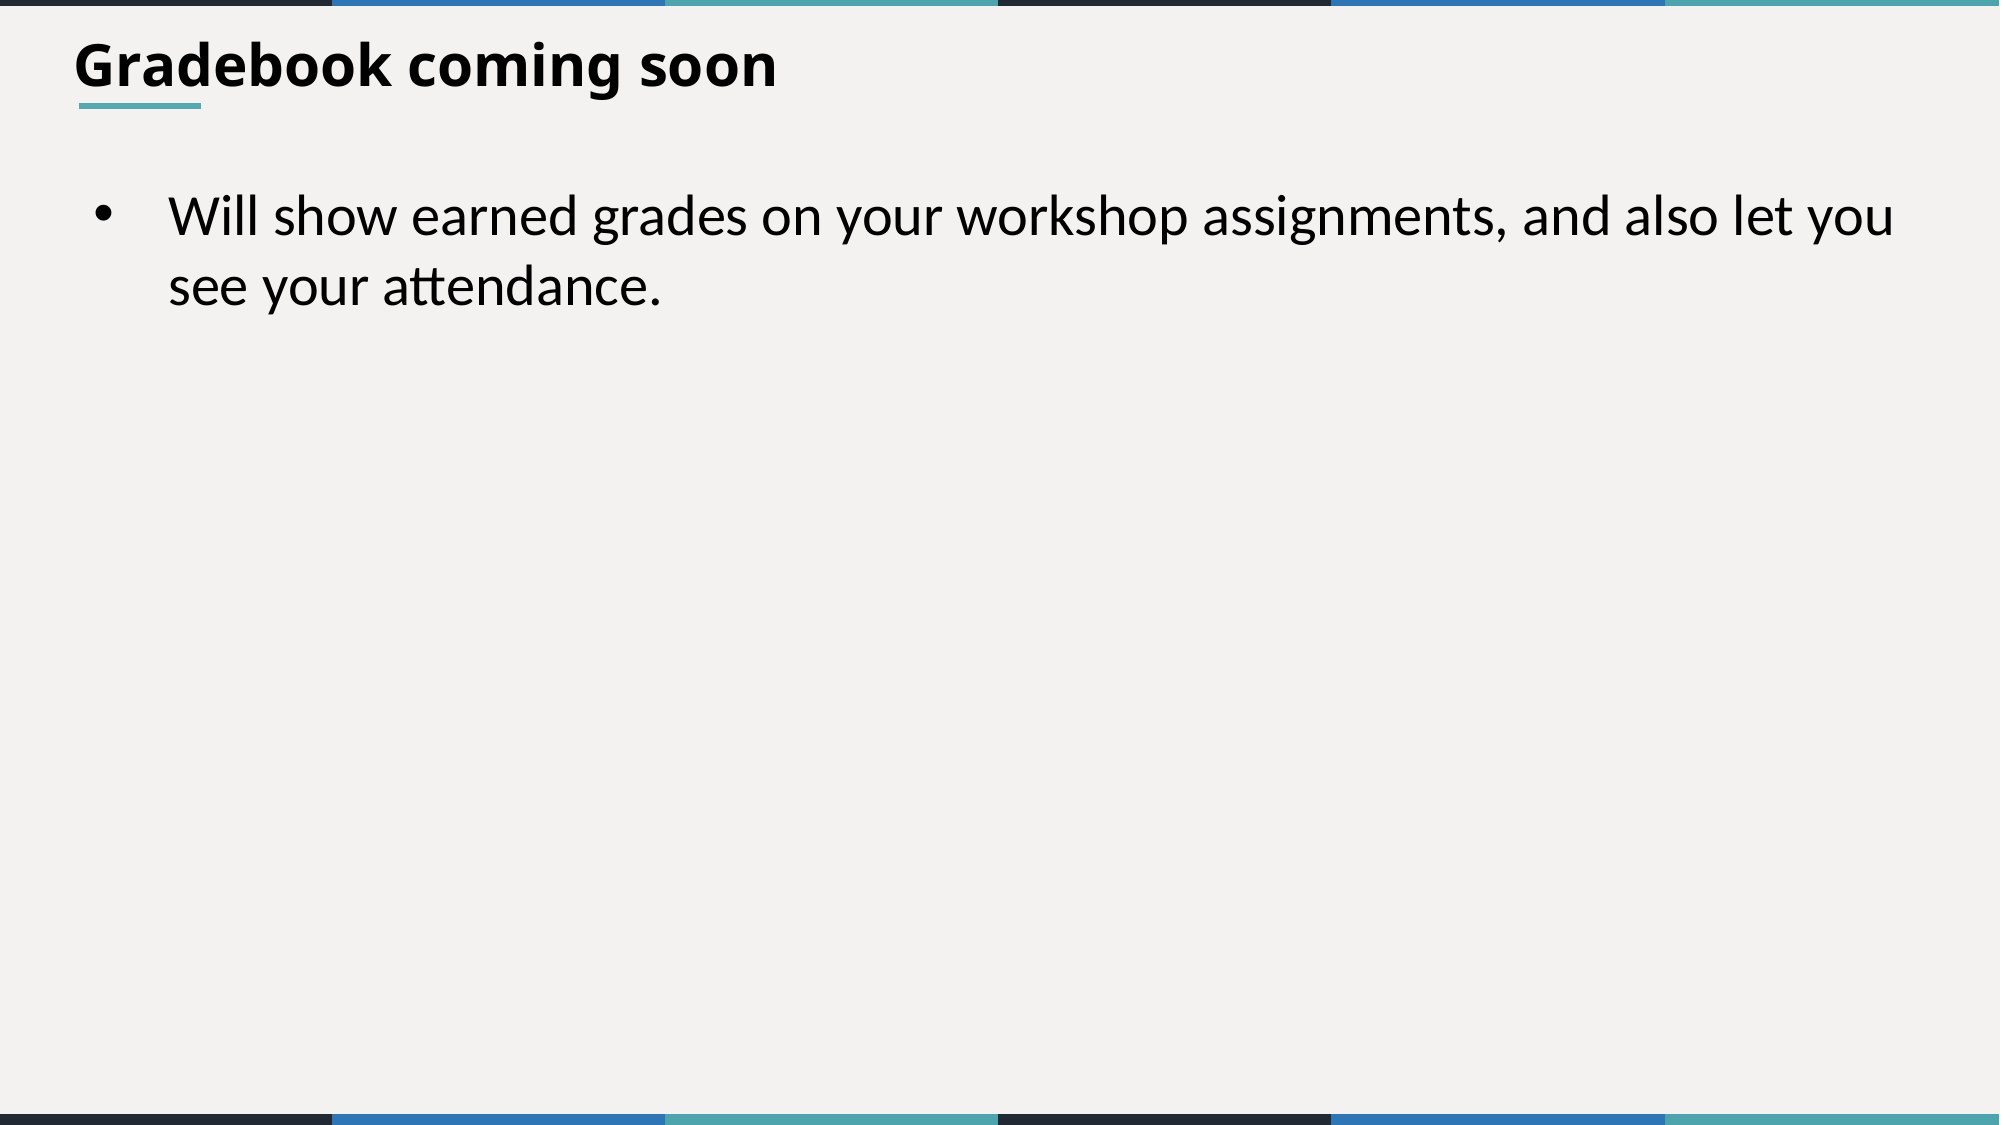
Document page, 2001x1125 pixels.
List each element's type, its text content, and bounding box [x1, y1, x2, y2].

text_box Will show earned grades on your workshop assignments, and also let you see your attendance. [78, 169, 1968, 325]
text_box Gradebook coming soon [59, 21, 794, 106]
